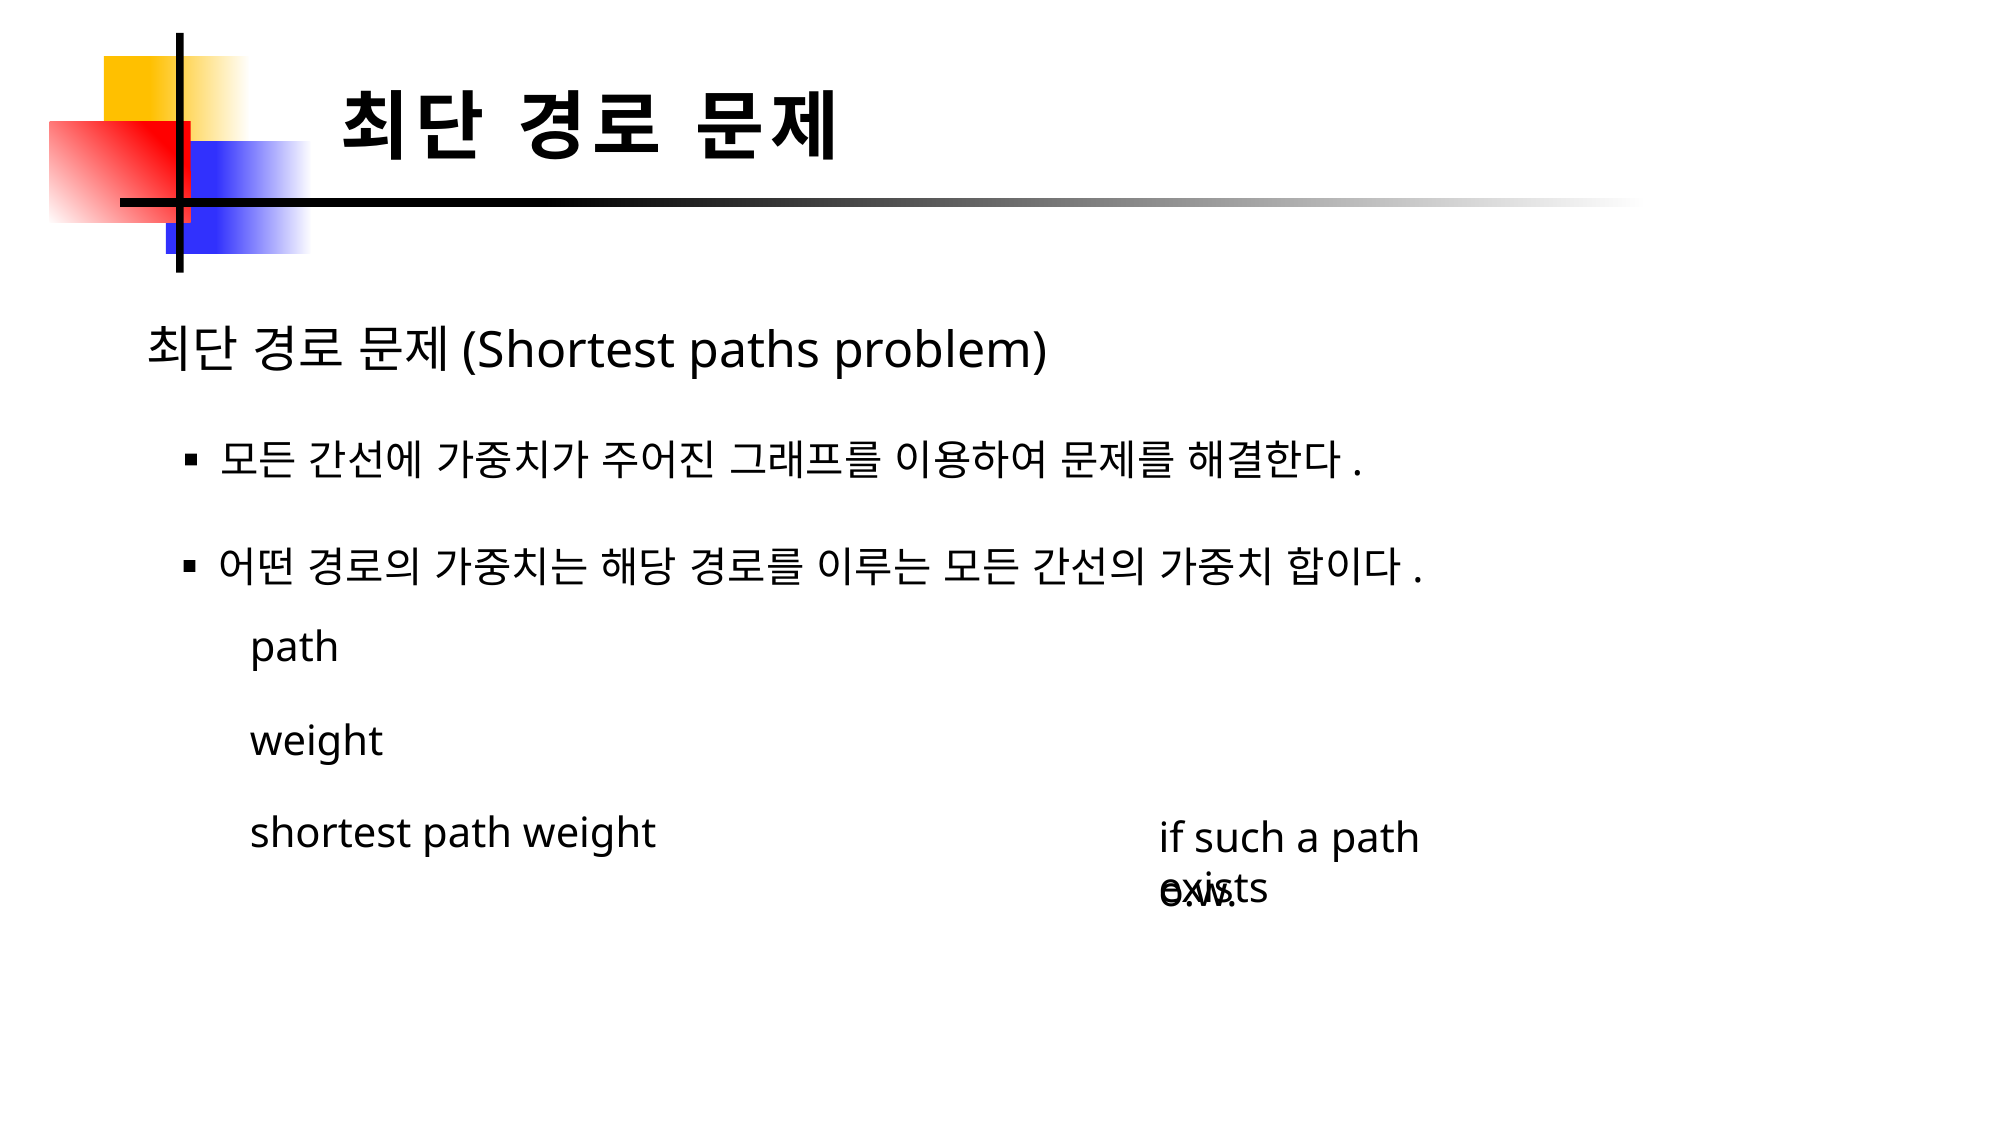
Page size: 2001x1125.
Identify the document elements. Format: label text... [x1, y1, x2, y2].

text_box o.w. [1143, 857, 1519, 923]
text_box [183, 533, 1566, 599]
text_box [185, 426, 1458, 493]
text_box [49, 32, 1644, 273]
text_box if such a path exists [1143, 802, 1519, 857]
text_box 최단 경로 문제(Shortest paths problem) [132, 310, 1632, 386]
